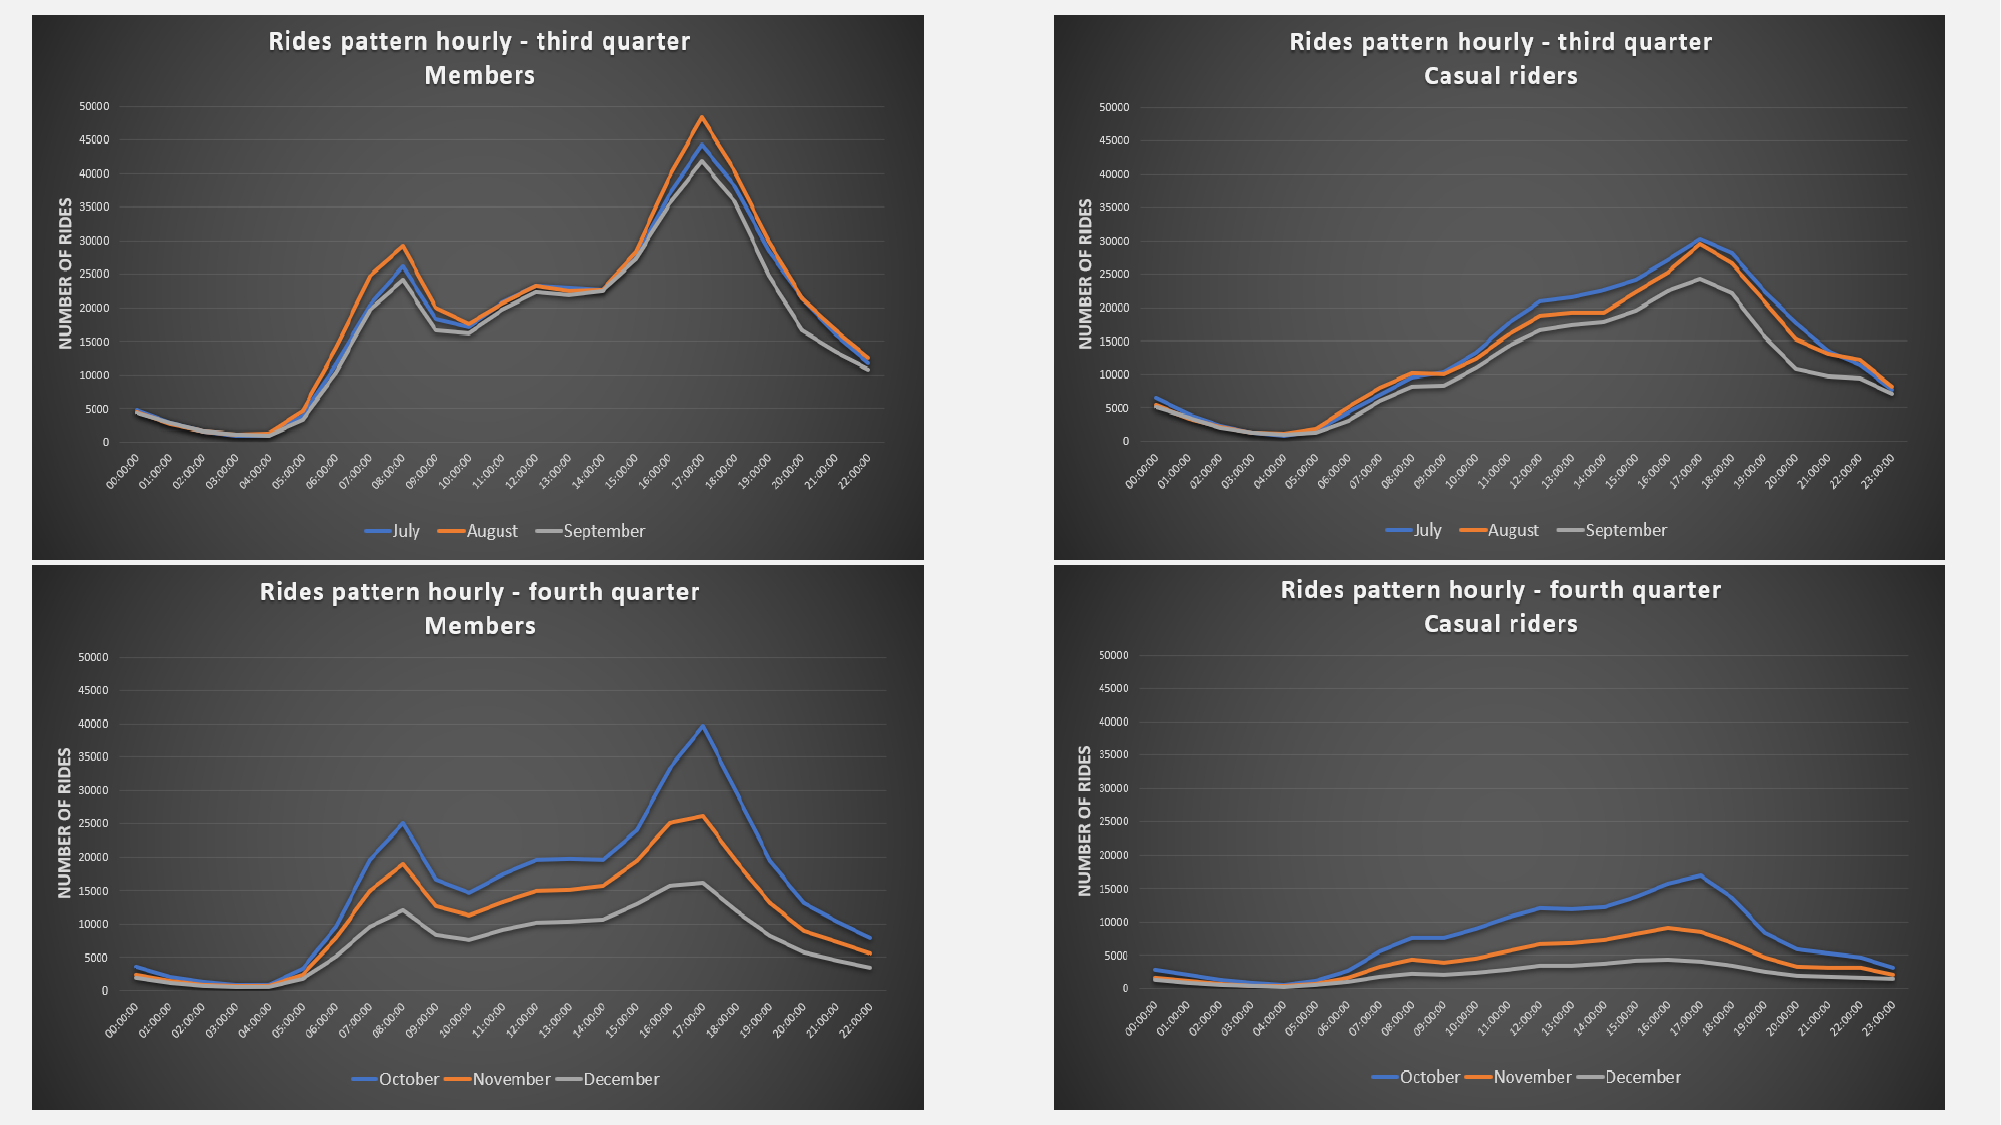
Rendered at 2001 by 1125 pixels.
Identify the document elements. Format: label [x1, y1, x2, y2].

picture [1054, 565, 1945, 1110]
picture [32, 15, 924, 560]
picture [32, 565, 924, 1110]
picture [1054, 15, 1945, 560]
